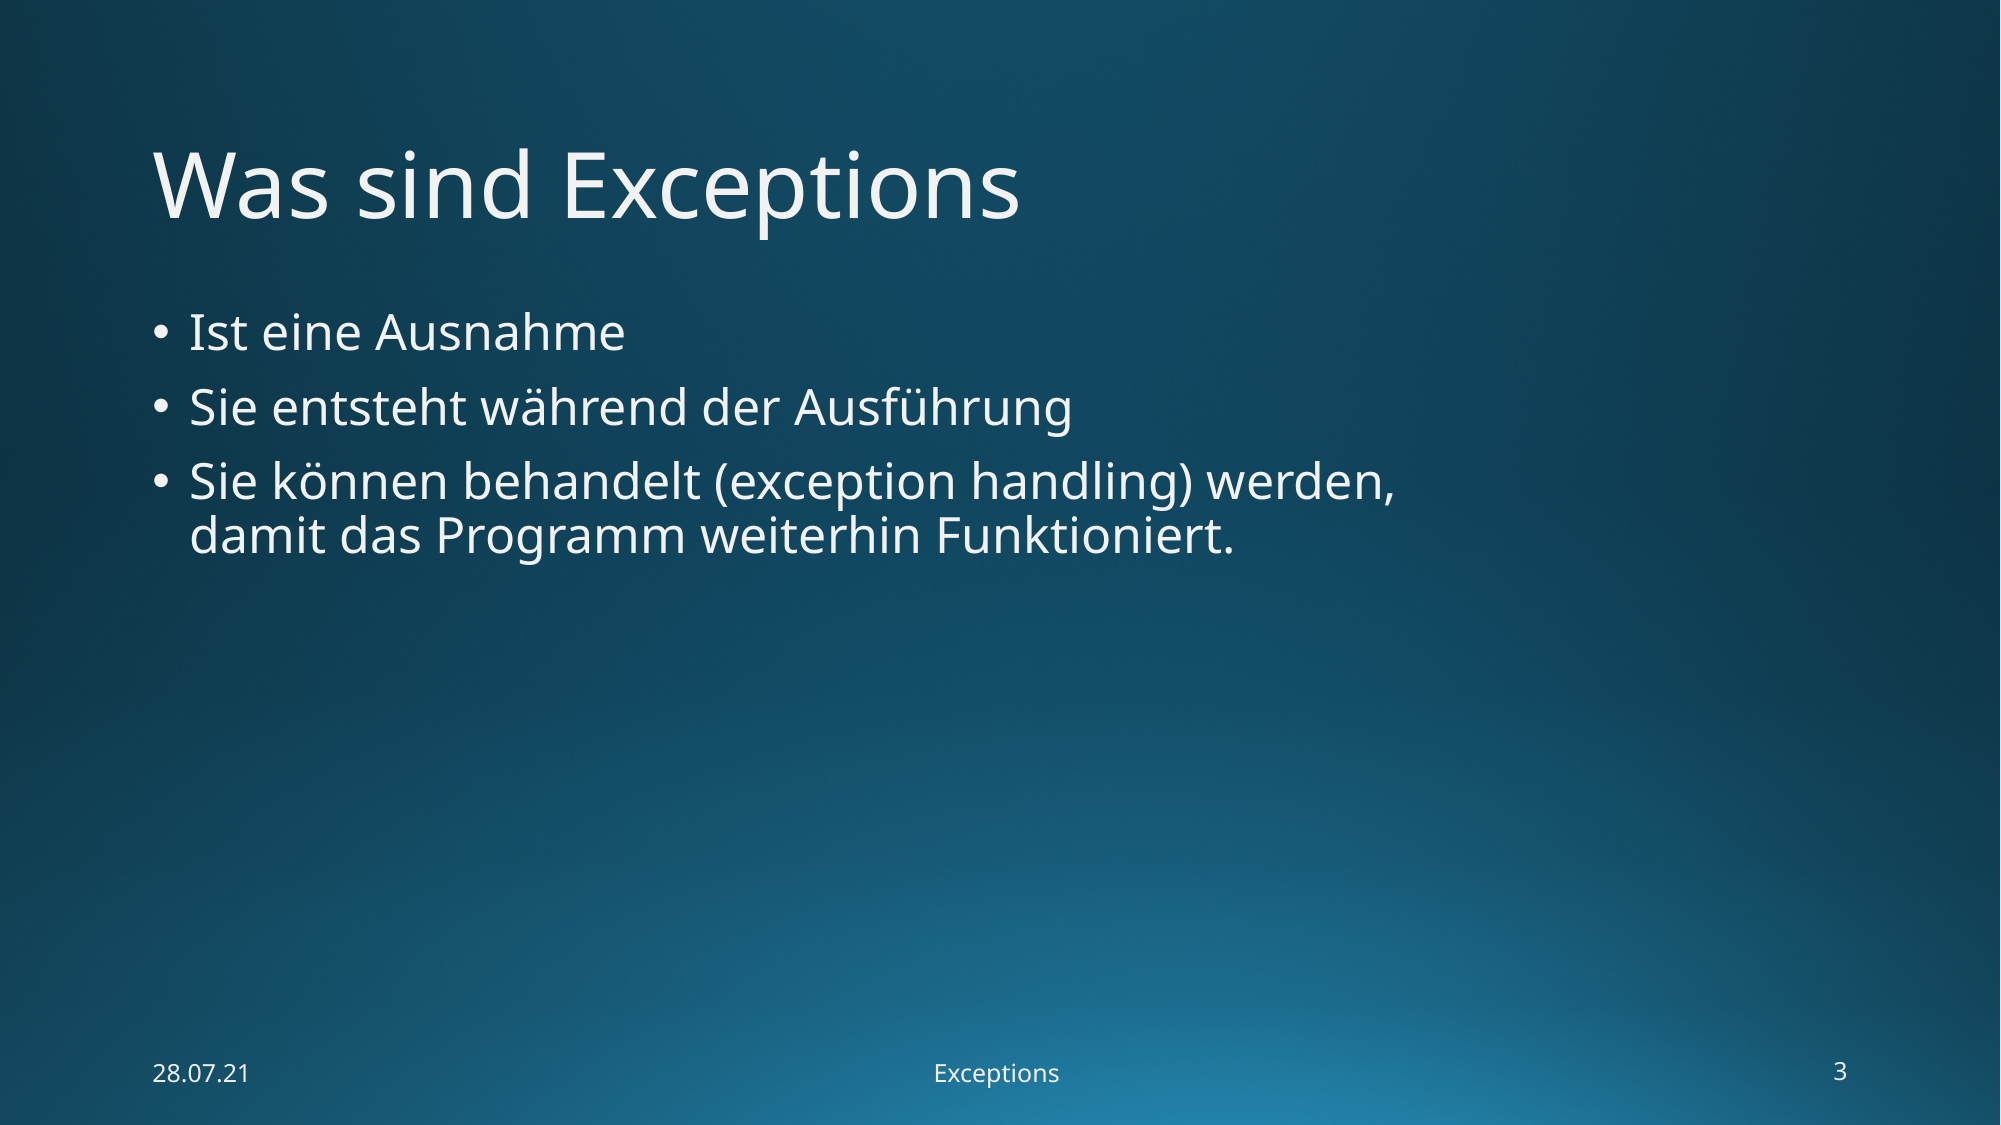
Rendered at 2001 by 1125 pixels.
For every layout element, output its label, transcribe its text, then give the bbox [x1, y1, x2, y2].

list Ist eine Ausnahme Sie entsteht während der Ausführung Sie können behandelt (exception handling) werden, damit das Programm weiterhin Funktioniert. [137, 299, 1465, 1014]
footer Exceptions [662, 1042, 1338, 1103]
title Was sind Exceptions [137, 59, 1443, 247]
slide_number 3 [1412, 1042, 1863, 1103]
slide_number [137, 1042, 588, 1103]
picture [0, 0, 2001, 1125]
